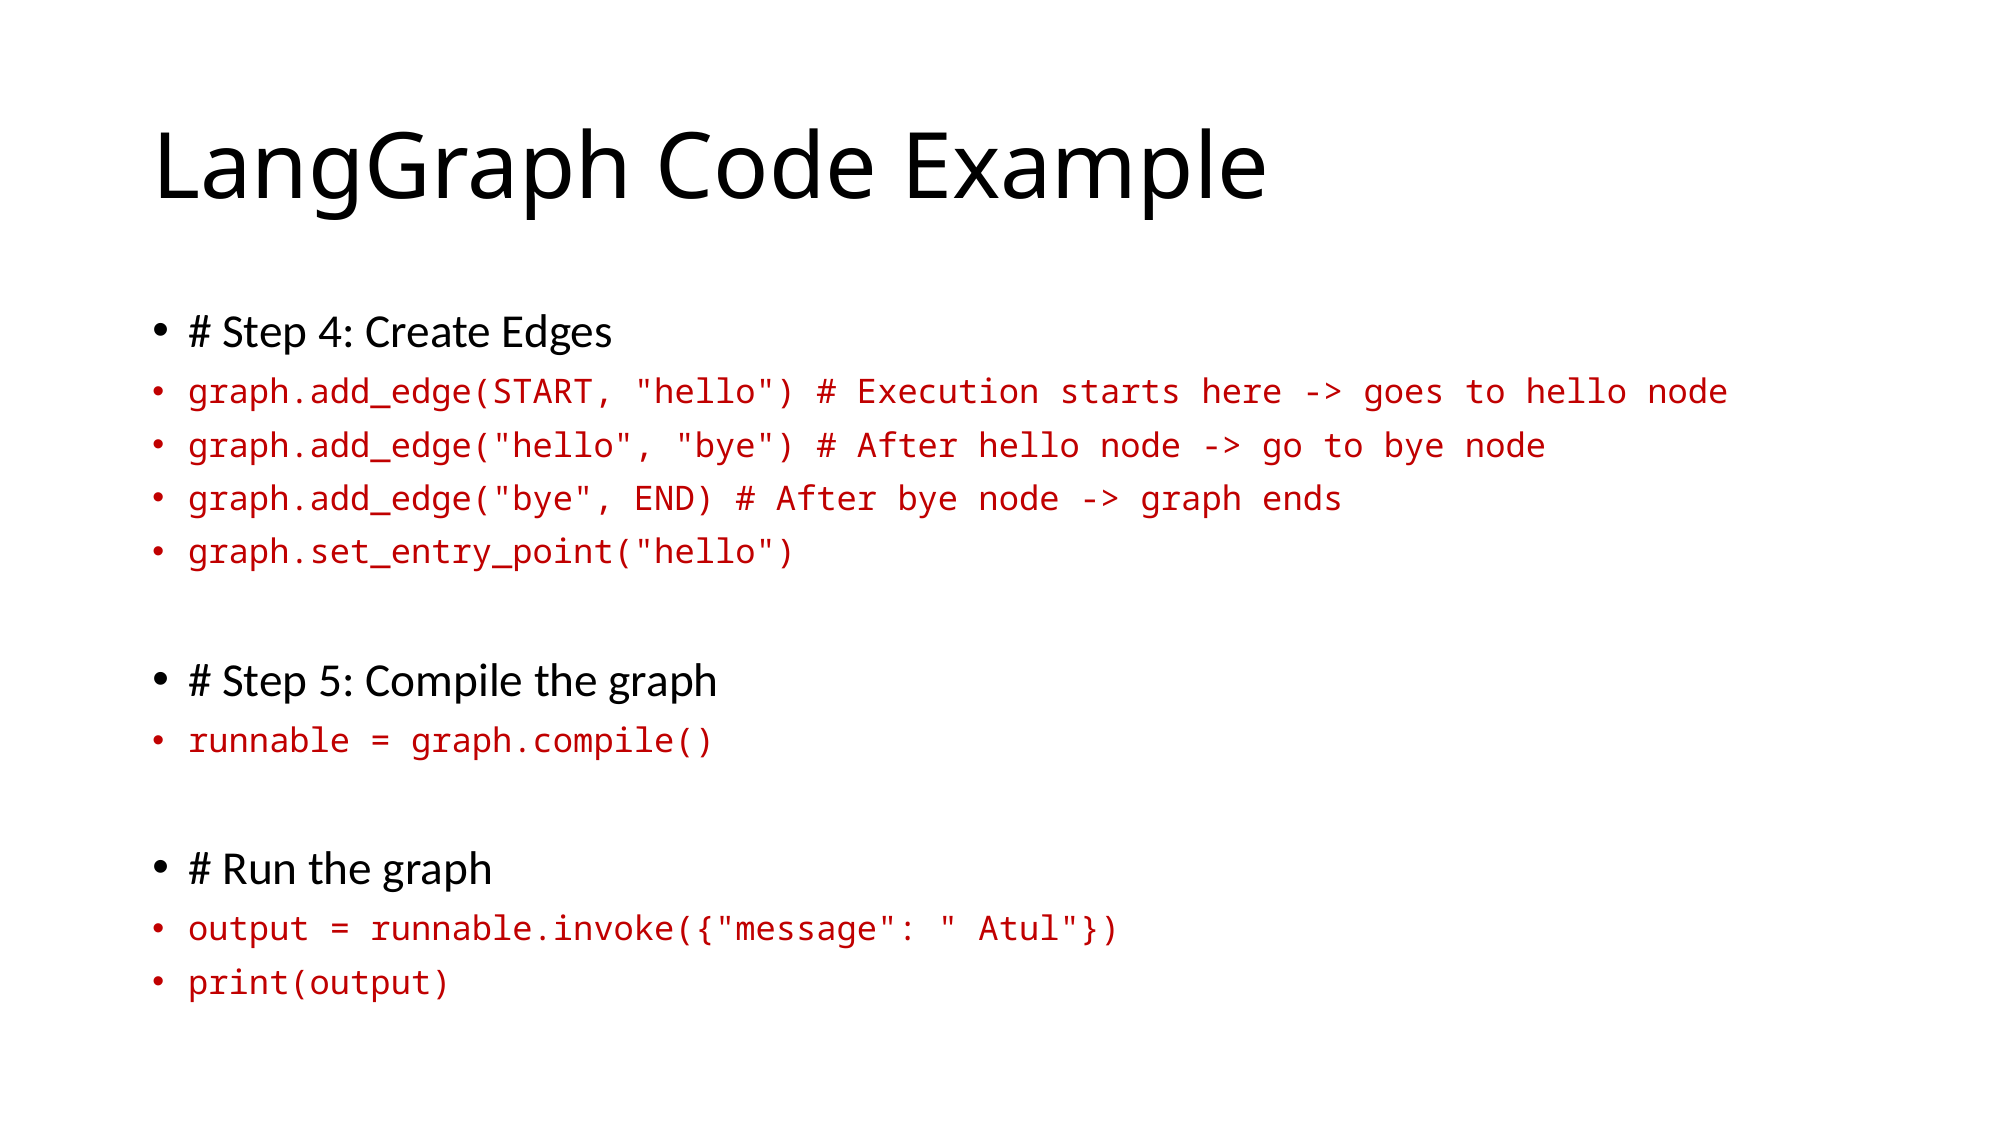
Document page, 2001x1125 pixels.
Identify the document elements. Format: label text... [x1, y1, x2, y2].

list # Step 4: Create Edges graph.add_edge(START, "hello") # Execution starts here -> goes to hello node graph.add_edge("hello", "bye") # After hello node -> go to bye node graph.add_edge("bye", END) # After bye node -> graph ends graph.set_entry_point("hello") # Step 5: Compile the graph runnable = graph.compile() # Run the graph output = runnable.invoke({"message": " Atul"}) print(output) [137, 299, 1863, 1014]
title LangGraph Code Example [137, 59, 1863, 278]
